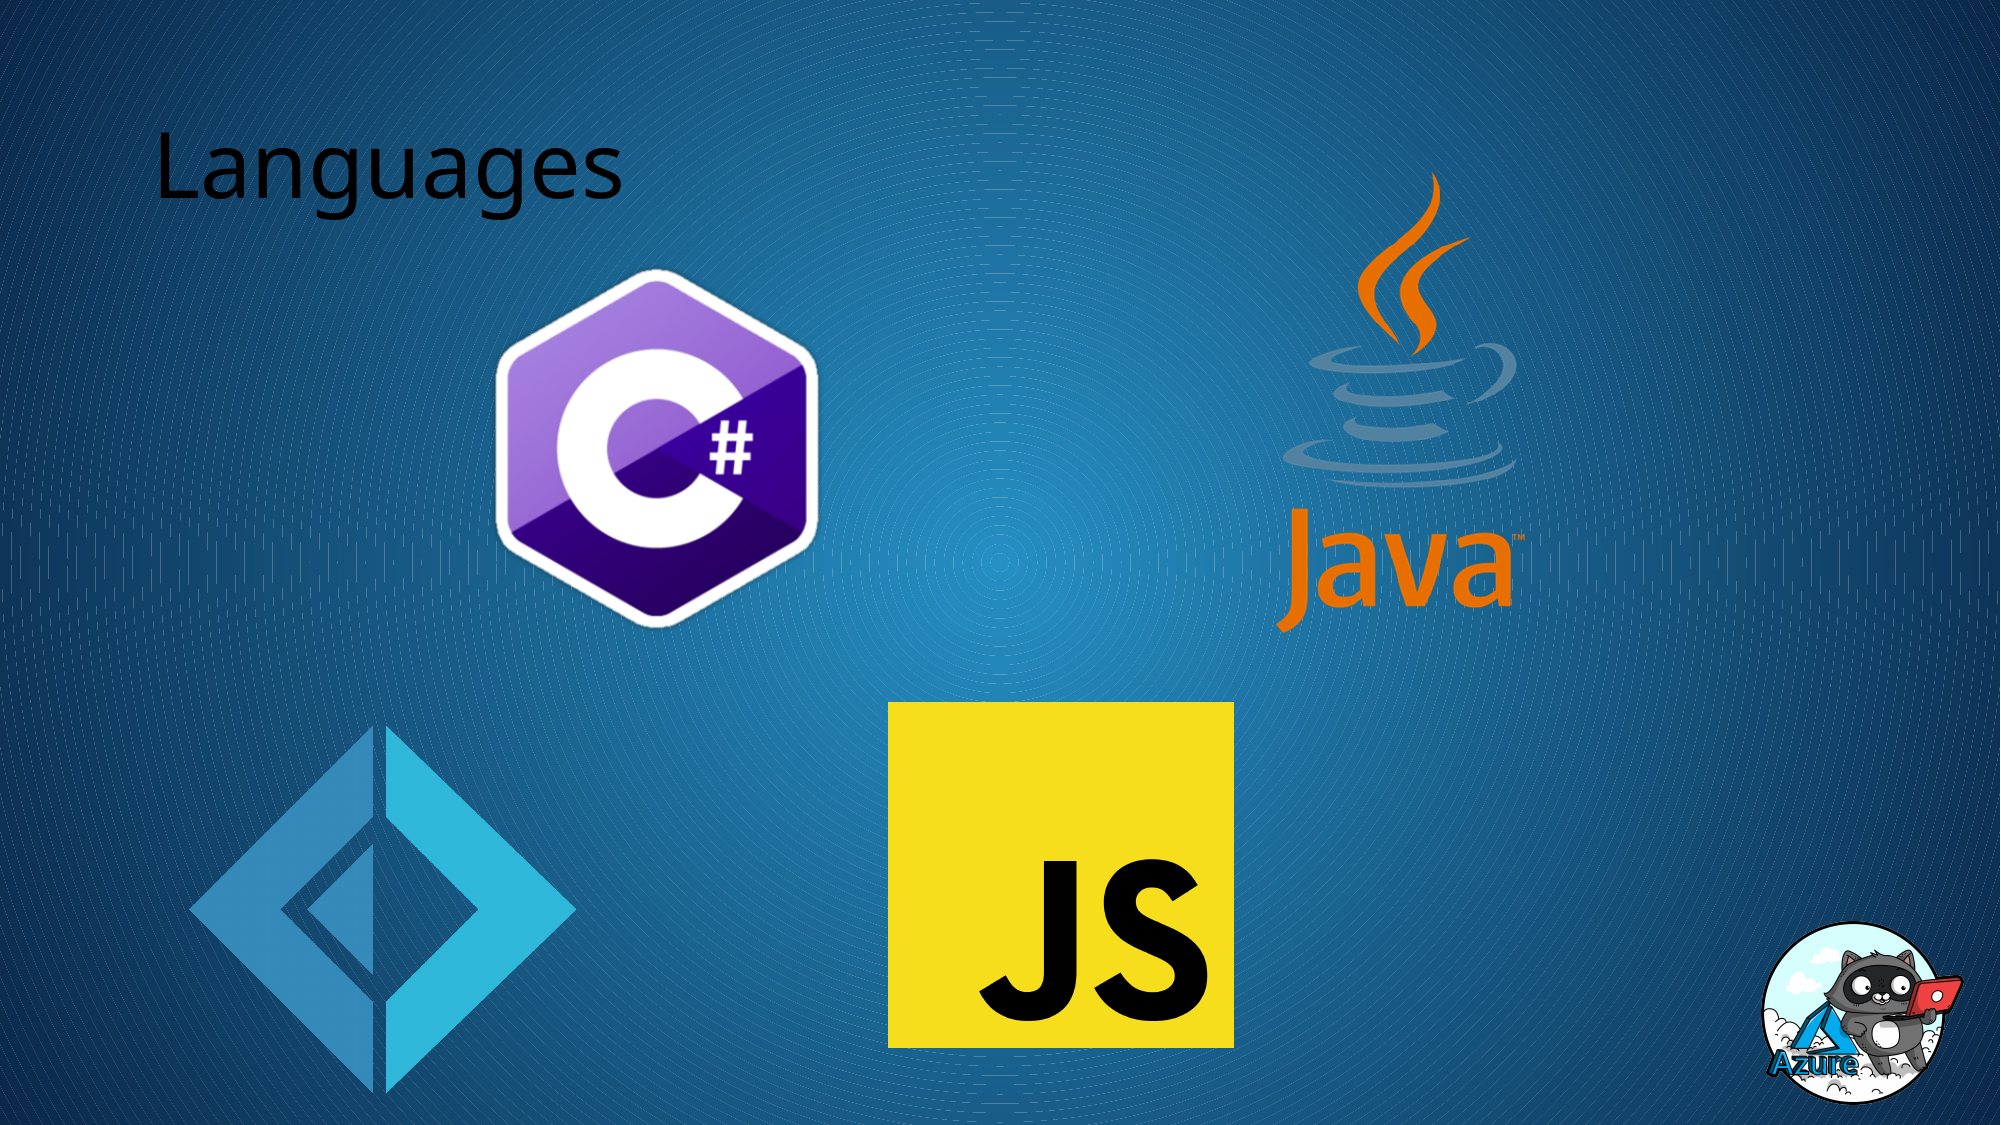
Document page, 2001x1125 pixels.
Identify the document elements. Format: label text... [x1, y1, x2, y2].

picture [137, 261, 1177, 636]
picture [172, 702, 593, 1123]
picture [888, 702, 1234, 1048]
title Languages [137, 59, 1863, 278]
picture [1270, 168, 1527, 636]
picture [1761, 921, 1964, 1105]
